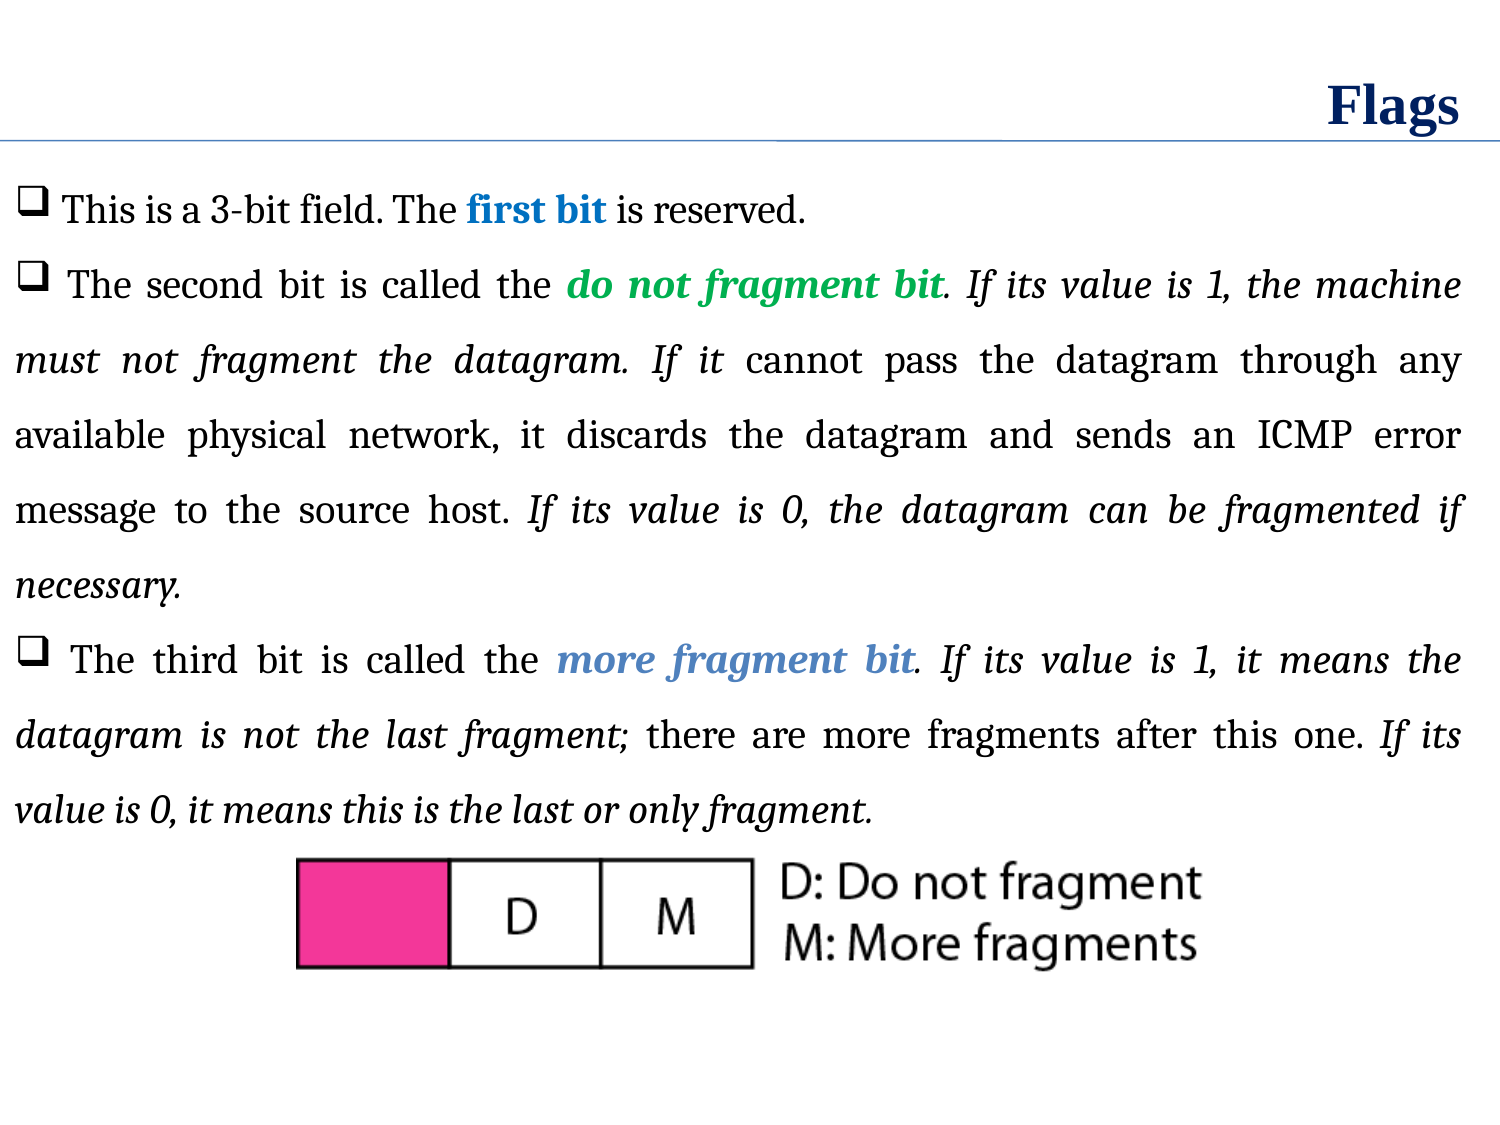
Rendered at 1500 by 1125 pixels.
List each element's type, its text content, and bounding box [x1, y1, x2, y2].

text_box Flags [1312, 58, 1500, 140]
picture [296, 855, 1204, 977]
text_box This is a 3-bit field. The first bit is reserved. The second bit is called the do not fragment bit. If its value is 1, the machine must not fragment the datagram. If it cannot pass the datagram through any available physical network, it discards the datagram and sends an ICMP error message to the source host. If its value is 0, the datagram can be fragmented if necessary. The third bit is called the more fragment bit. If its value is 1, it means the datagram is not the last fragment; there are more fragments after this one. If its value is 0, it means this is the last or only fragment. [0, 149, 1477, 839]
